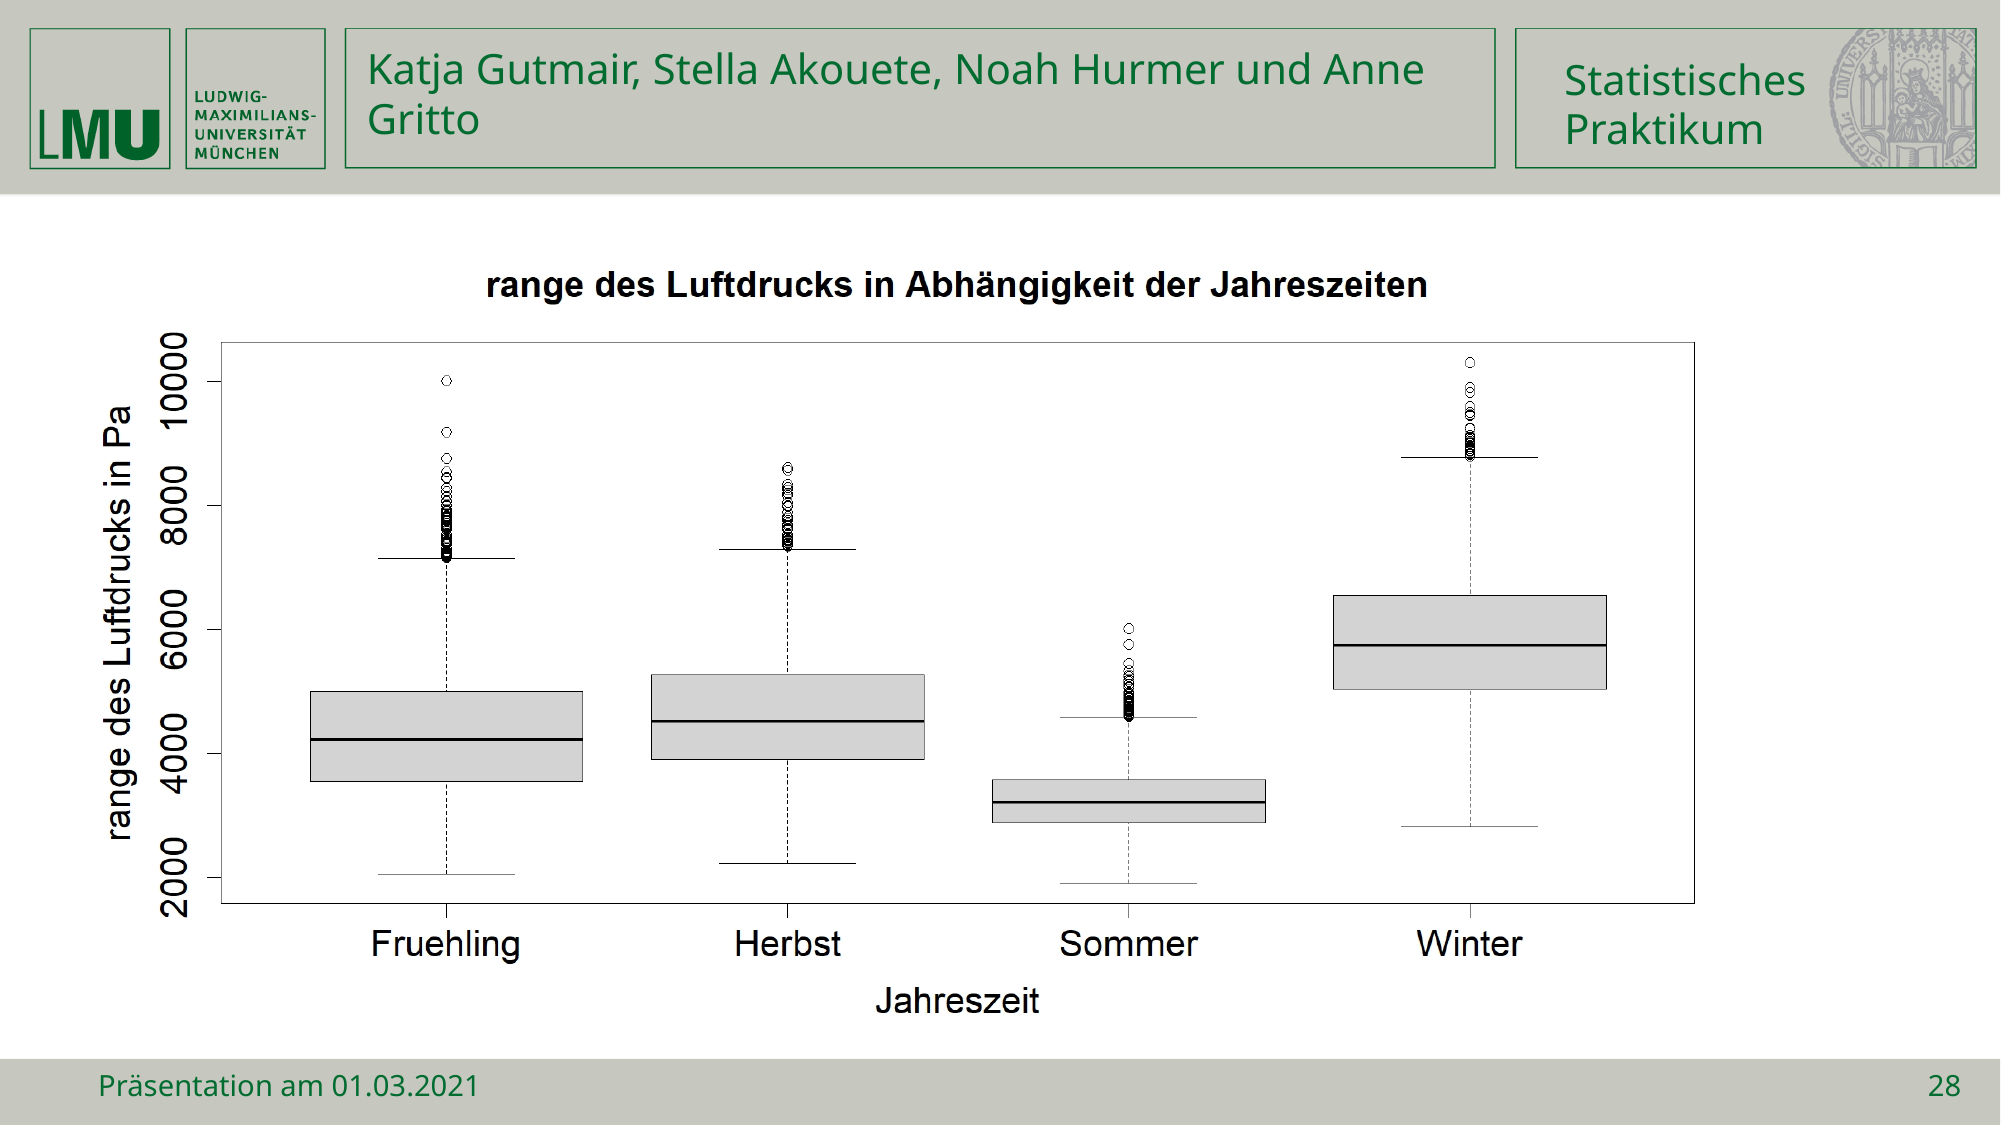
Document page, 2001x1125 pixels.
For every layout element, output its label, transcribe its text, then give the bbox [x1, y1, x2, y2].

text_box 28 [1803, 1059, 1977, 1108]
text_box Katja Gutmair, Stella Akouete, Noah Hurmer und Anne Gritto [352, 74, 1463, 150]
text_box [26, 355, 1922, 1079]
text_box Präsentation am 01.03.2021 [83, 1079, 1775, 1108]
text_box [1525, 30, 1821, 161]
picture [0, 0, 2001, 1125]
text_box Statistisches Praktikum [1549, 46, 1833, 161]
picture [103, 224, 1755, 1051]
